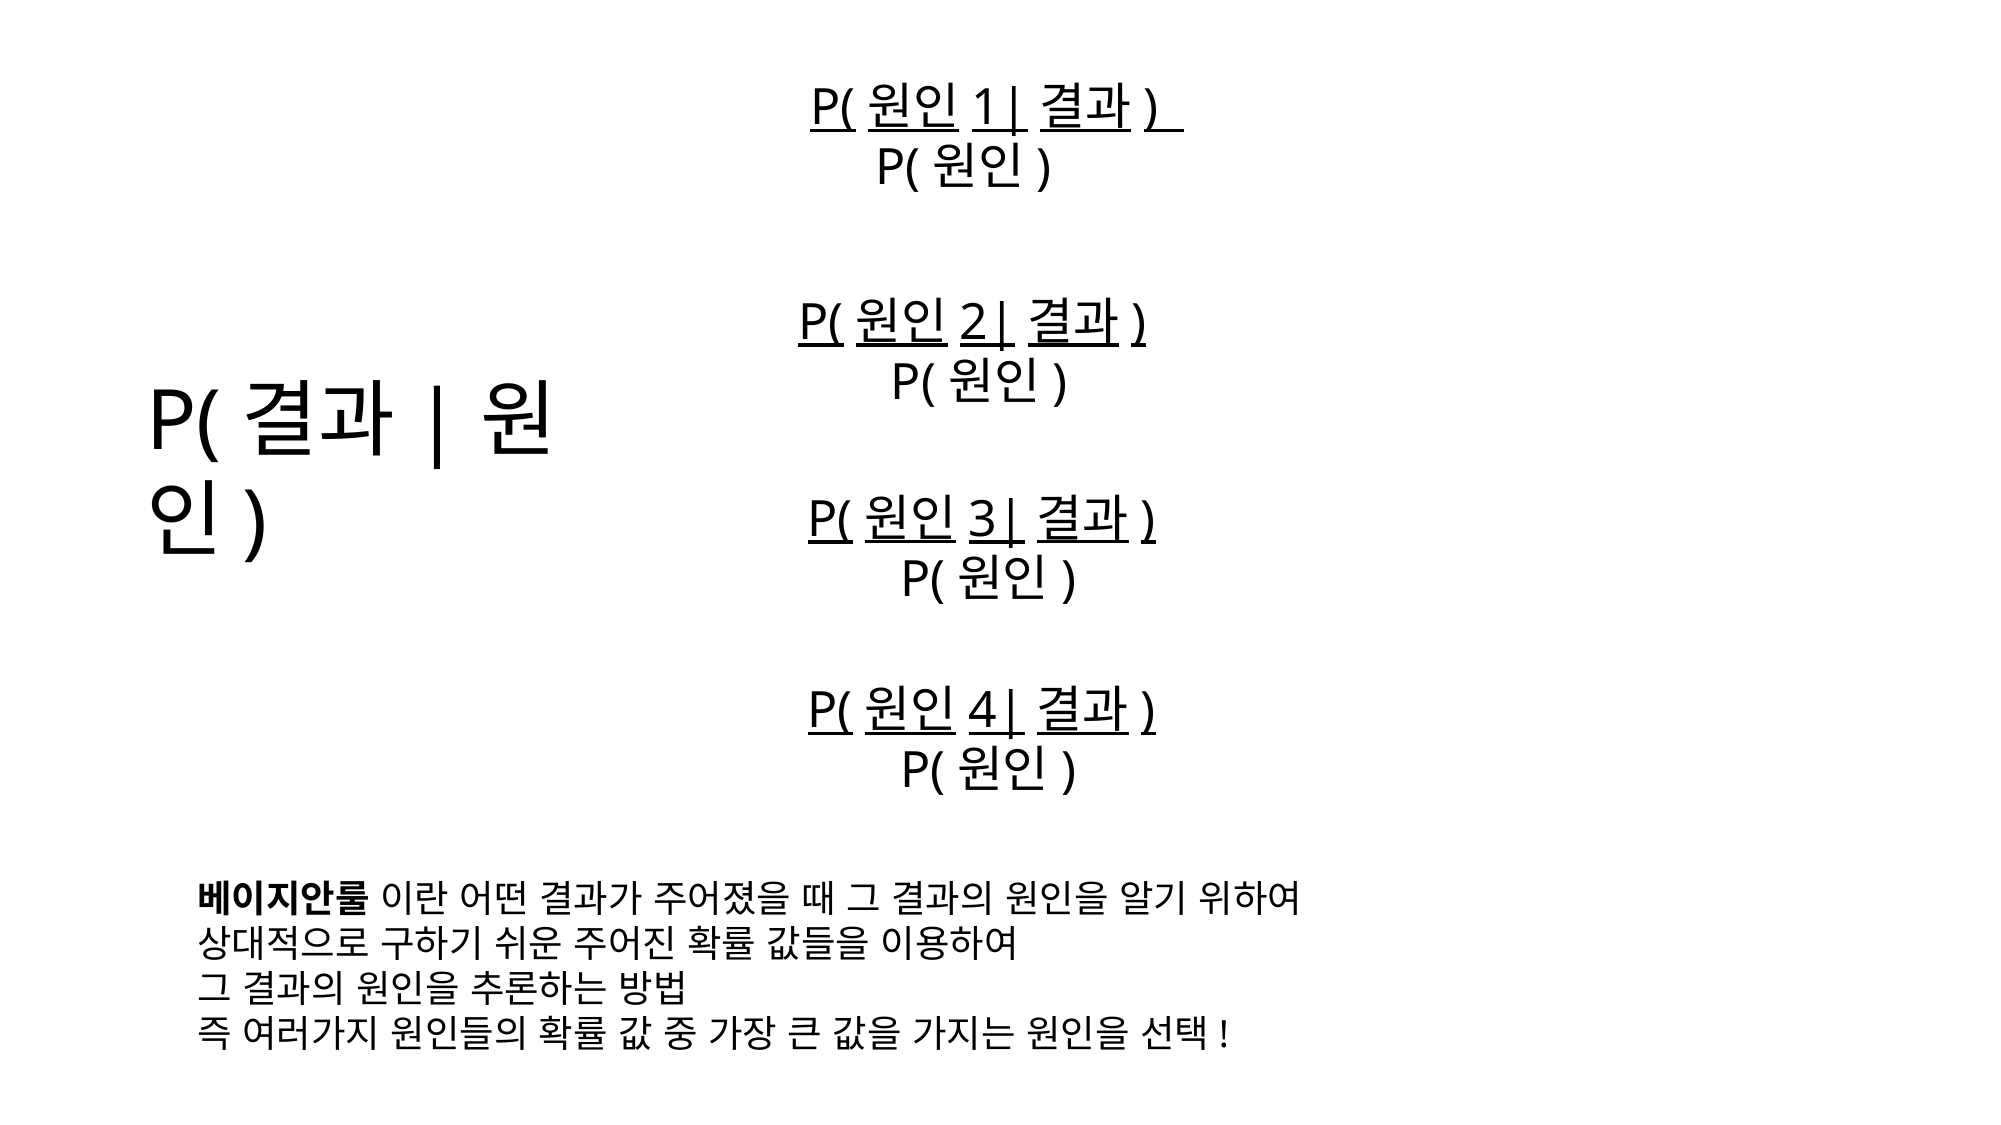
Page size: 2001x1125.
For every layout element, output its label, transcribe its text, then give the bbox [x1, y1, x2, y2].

text_box P(원인3|결과) P(원인) [786, 478, 1177, 670]
text_box P(원인4|결과) P(원인) [786, 670, 1177, 866]
text_box 베이지안룰 이란 어떤 결과가 주어졌을 때 그 결과의 원인을 알기 위하여 상대적으로 구하기 쉬운 주어진 확률 값들을 이용하여 그 결과의 원인을 추론하는 방법 즉 여러가지 원인들의 확률 값 중 가장 큰 값을 가지는 원인을 선택! [182, 867, 1513, 1063]
text_box P(원인1|결과) P(원인) [795, 67, 1203, 263]
text_box P(원인2|결과) P(원인) [768, 281, 1177, 477]
text_box P(결과|원인) [131, 359, 672, 574]
